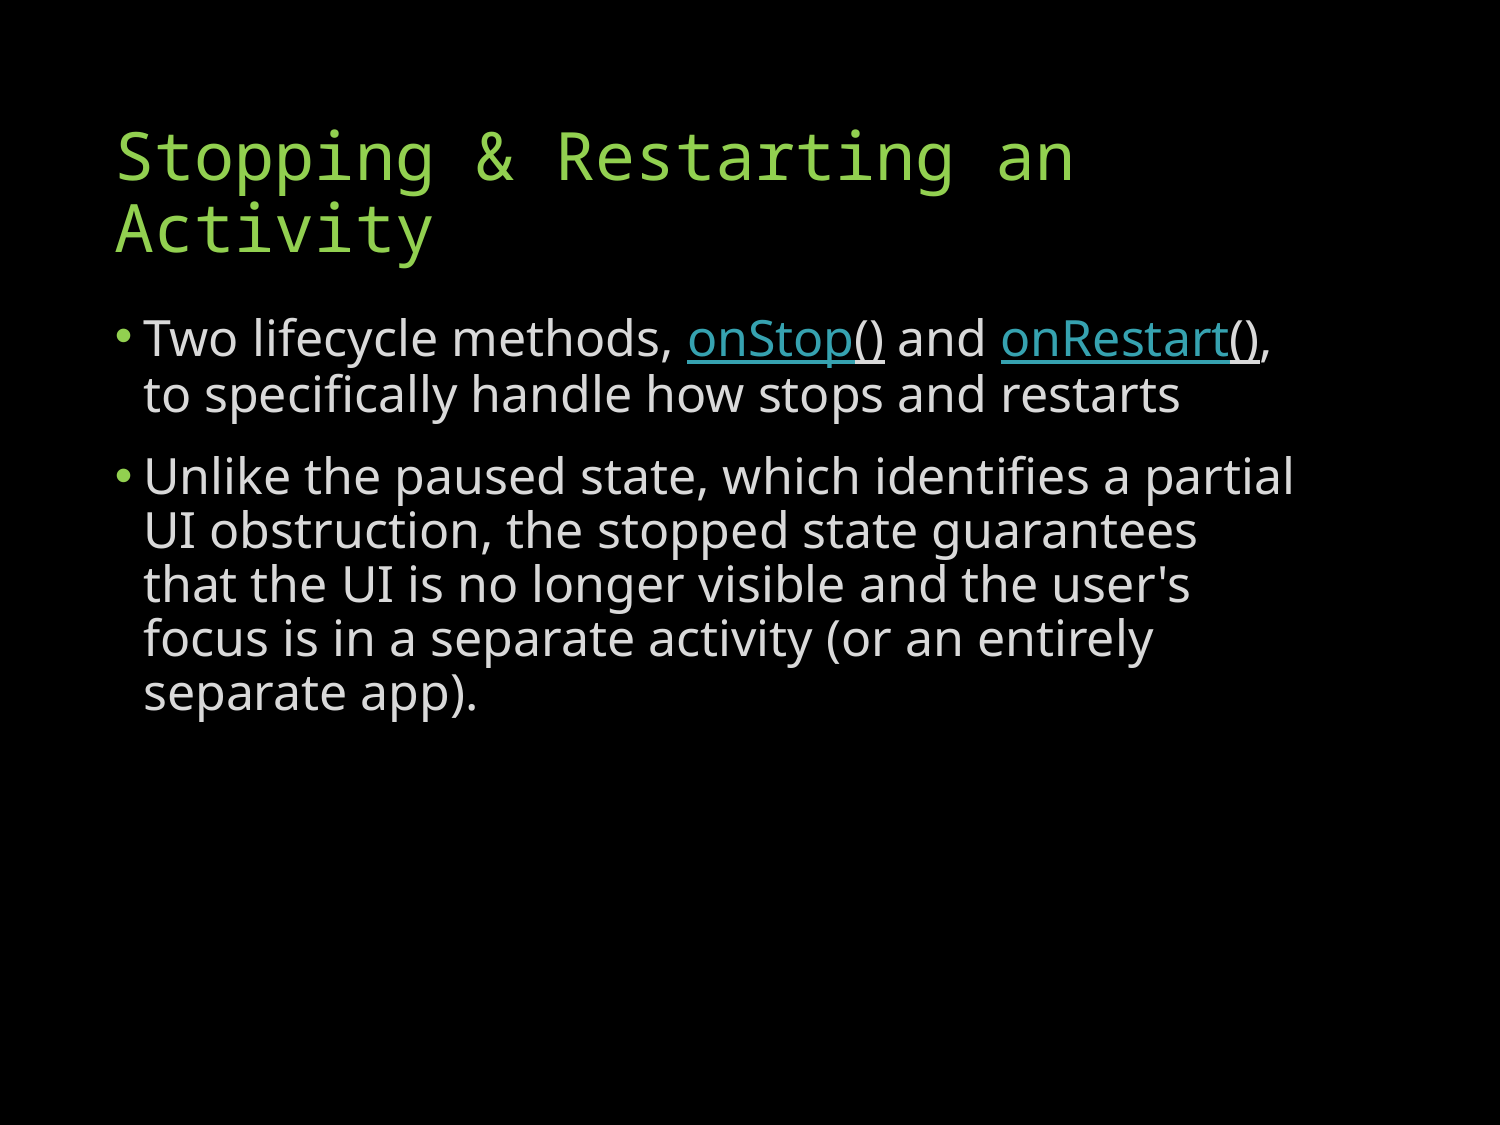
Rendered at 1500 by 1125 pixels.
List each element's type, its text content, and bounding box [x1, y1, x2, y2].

list Two lifecycle methods, onStop() and onRestart(), to specifically handle how stops and restarts Unlike the paused state, which identifies a partial UI obstruction, the stopped state guarantees that the UI is no longer visible and the user's focus is in a separate activity (or an entirely separate app). [99, 299, 1313, 1000]
title Stopping & Restarting an Activity [99, 87, 1400, 275]
